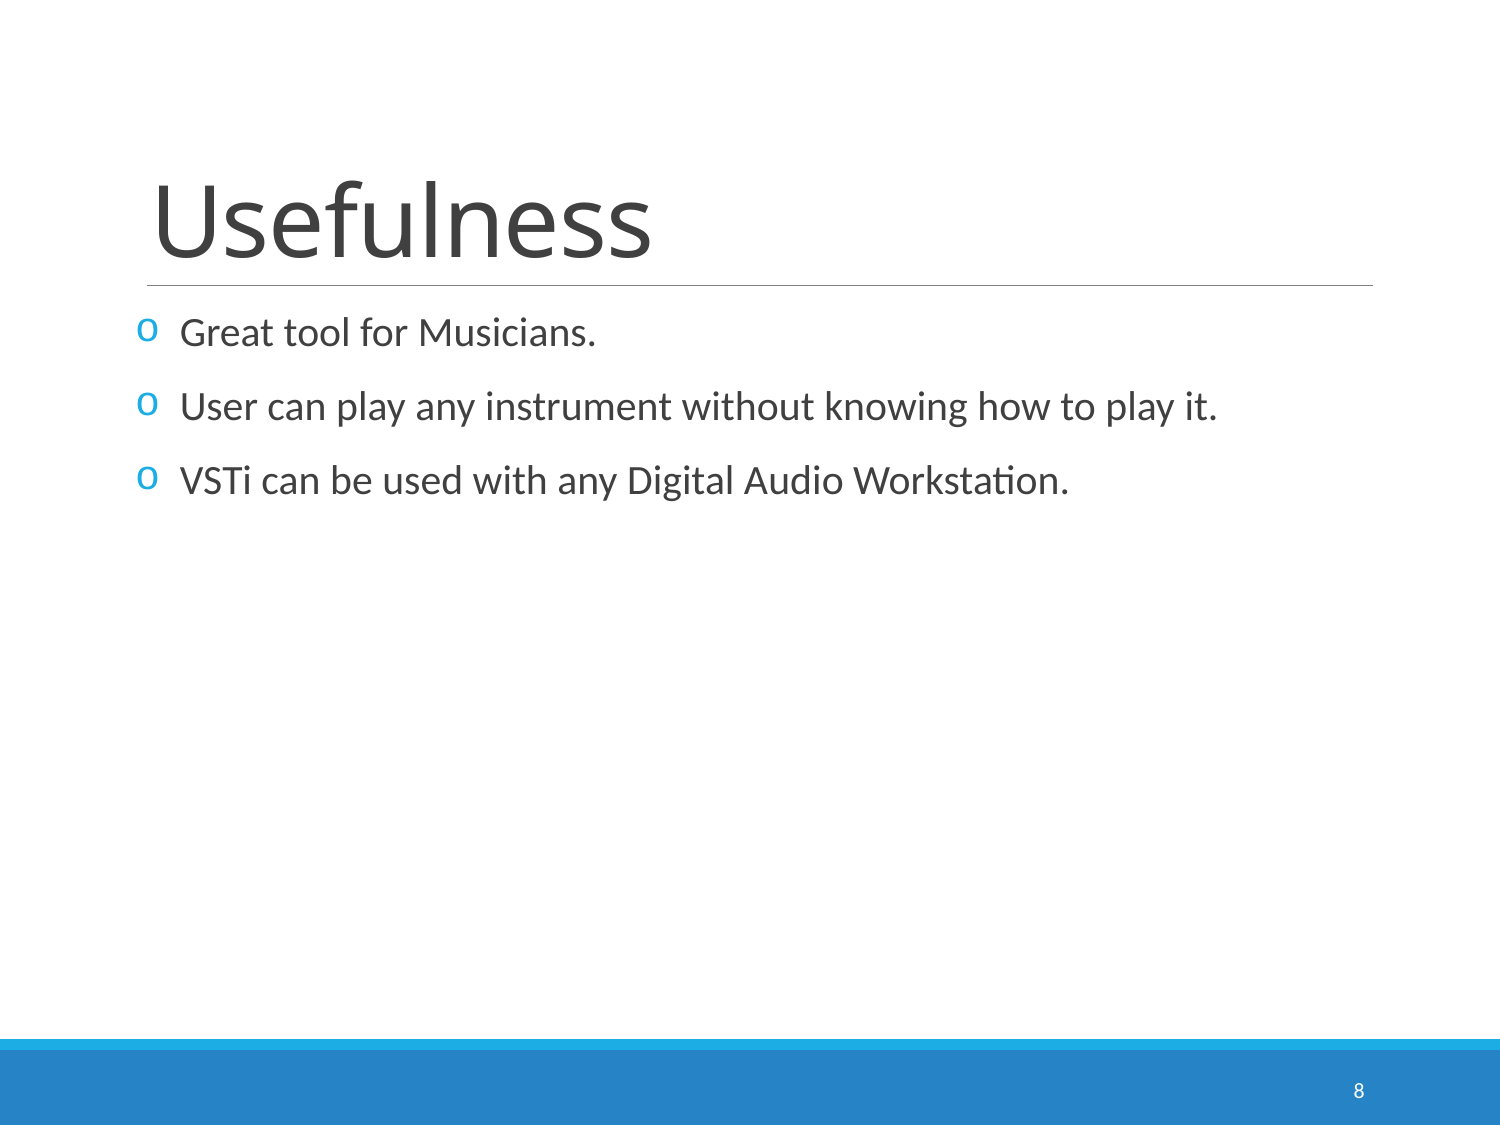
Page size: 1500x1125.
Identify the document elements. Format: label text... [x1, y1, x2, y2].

slide_number 8 [1218, 1059, 1380, 1120]
list Great tool for Musicians. User can play any instrument without knowing how to play it. VSTi can be used with any Digital Audio Workstation. [135, 302, 1373, 963]
title Usefulness [135, 47, 1373, 285]
